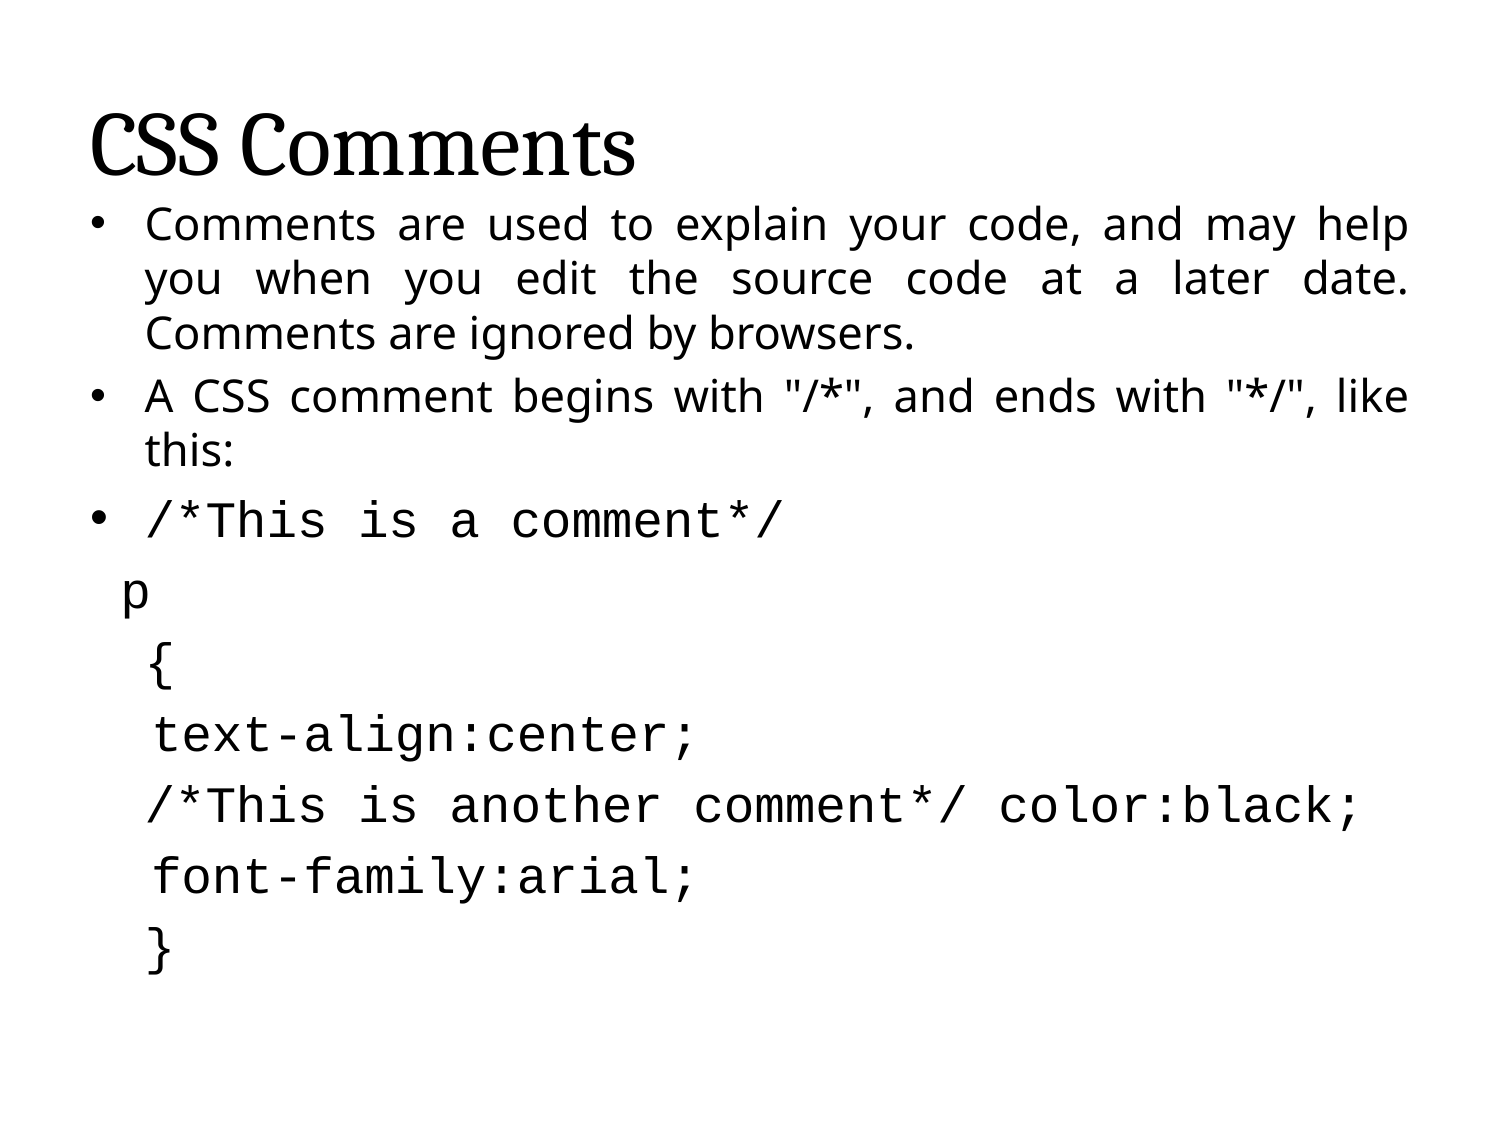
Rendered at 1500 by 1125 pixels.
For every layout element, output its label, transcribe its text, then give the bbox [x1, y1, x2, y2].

title CSS Comments [75, 45, 1425, 187]
list Comments are used to explain your code, and may help you when you edit the source code at a later date. Comments are ignored by browsers. A CSS comment begins with "/*", and ends with "*/", like this: /*This is a comment*/ p { text-align:center; /*This is another comment*/ color:black; font-family:arial; } [75, 187, 1425, 1005]
